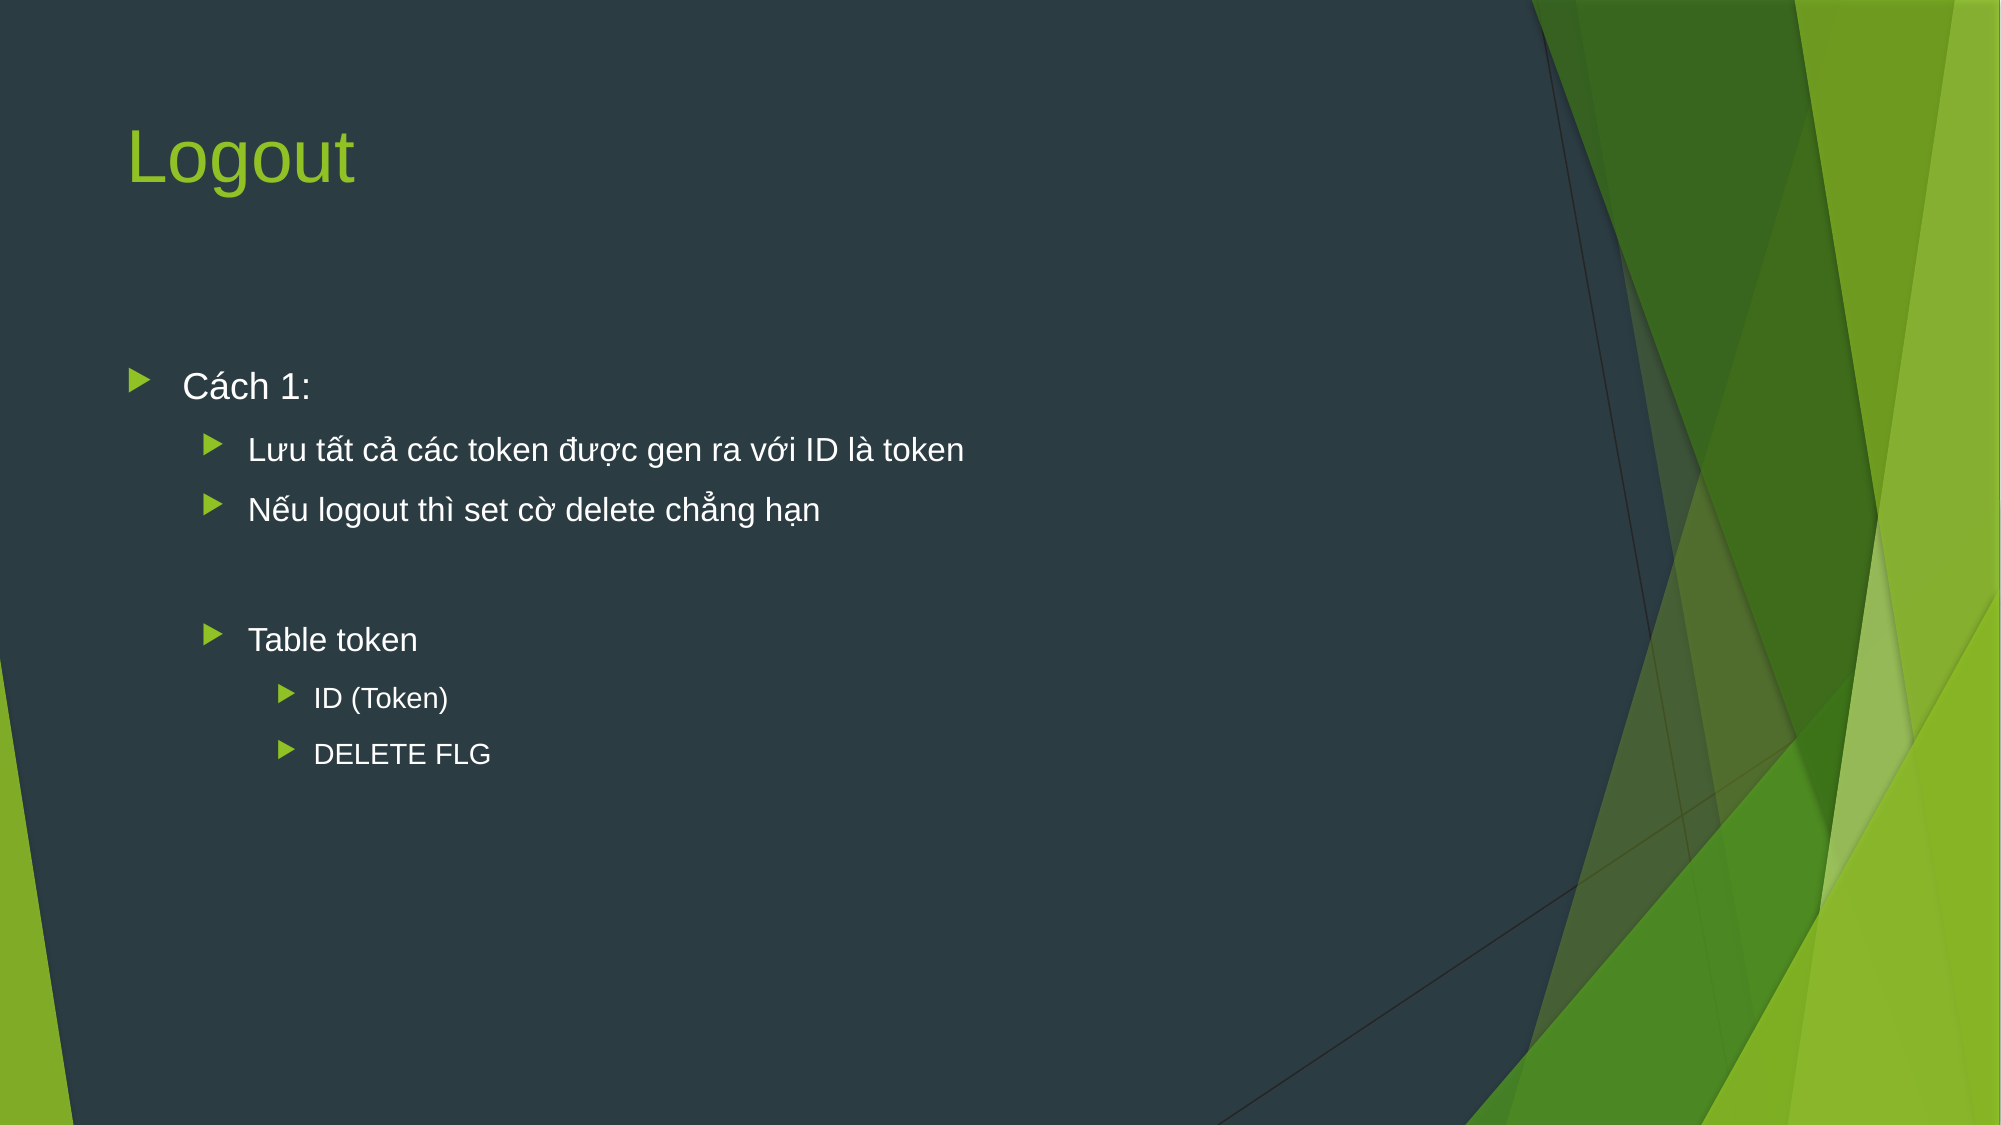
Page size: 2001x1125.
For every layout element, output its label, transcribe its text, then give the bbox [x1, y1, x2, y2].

list Cách 1: Lưu tất cả các token được gen ra với ID là token Nếu logout thì set cờ delete chẳng hạn Table token ID (Token) DELETE FLG [111, 354, 1522, 992]
title Logout [111, 99, 1522, 317]
